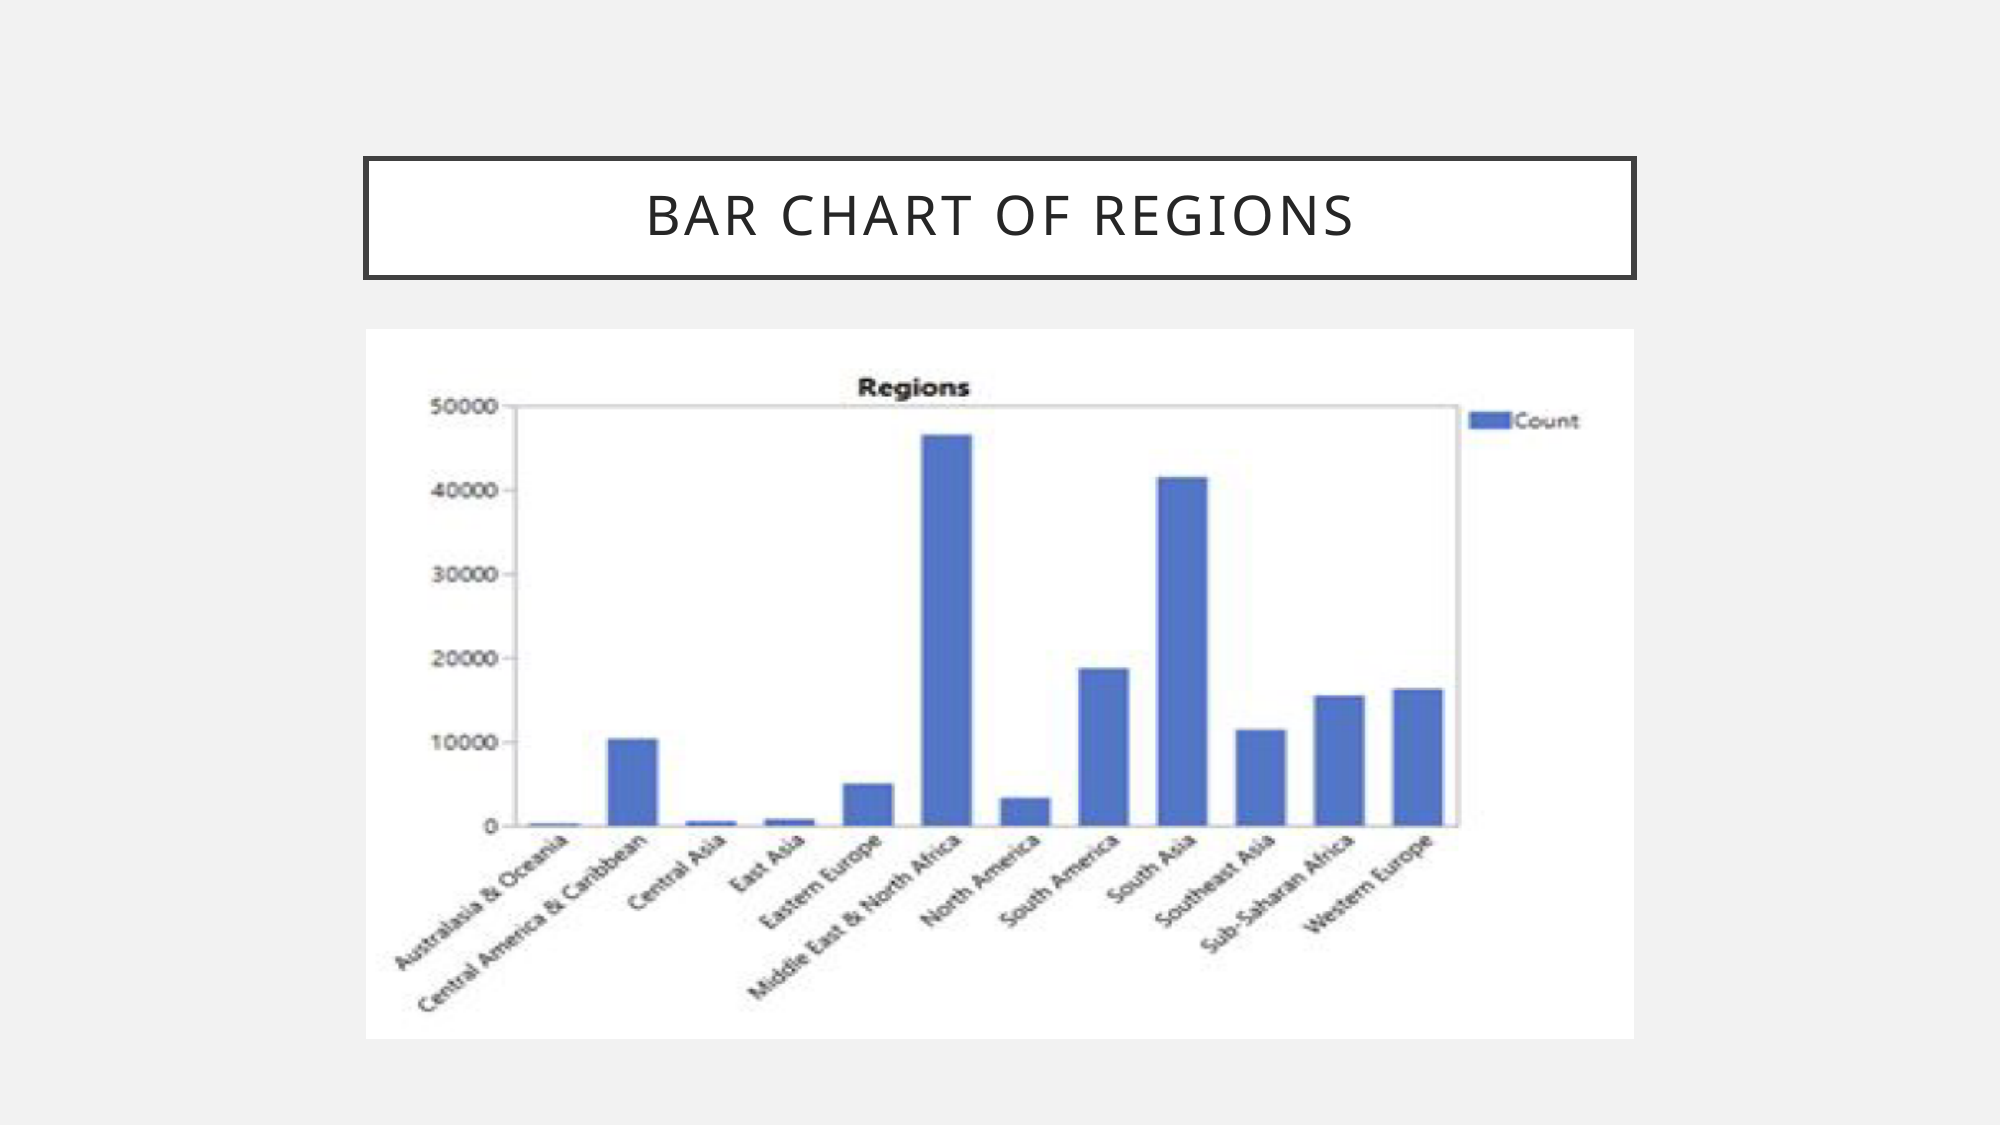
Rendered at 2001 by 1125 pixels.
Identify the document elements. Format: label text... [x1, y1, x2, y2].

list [365, 329, 1634, 1039]
title Bar Chart of Regions [363, 156, 1637, 280]
